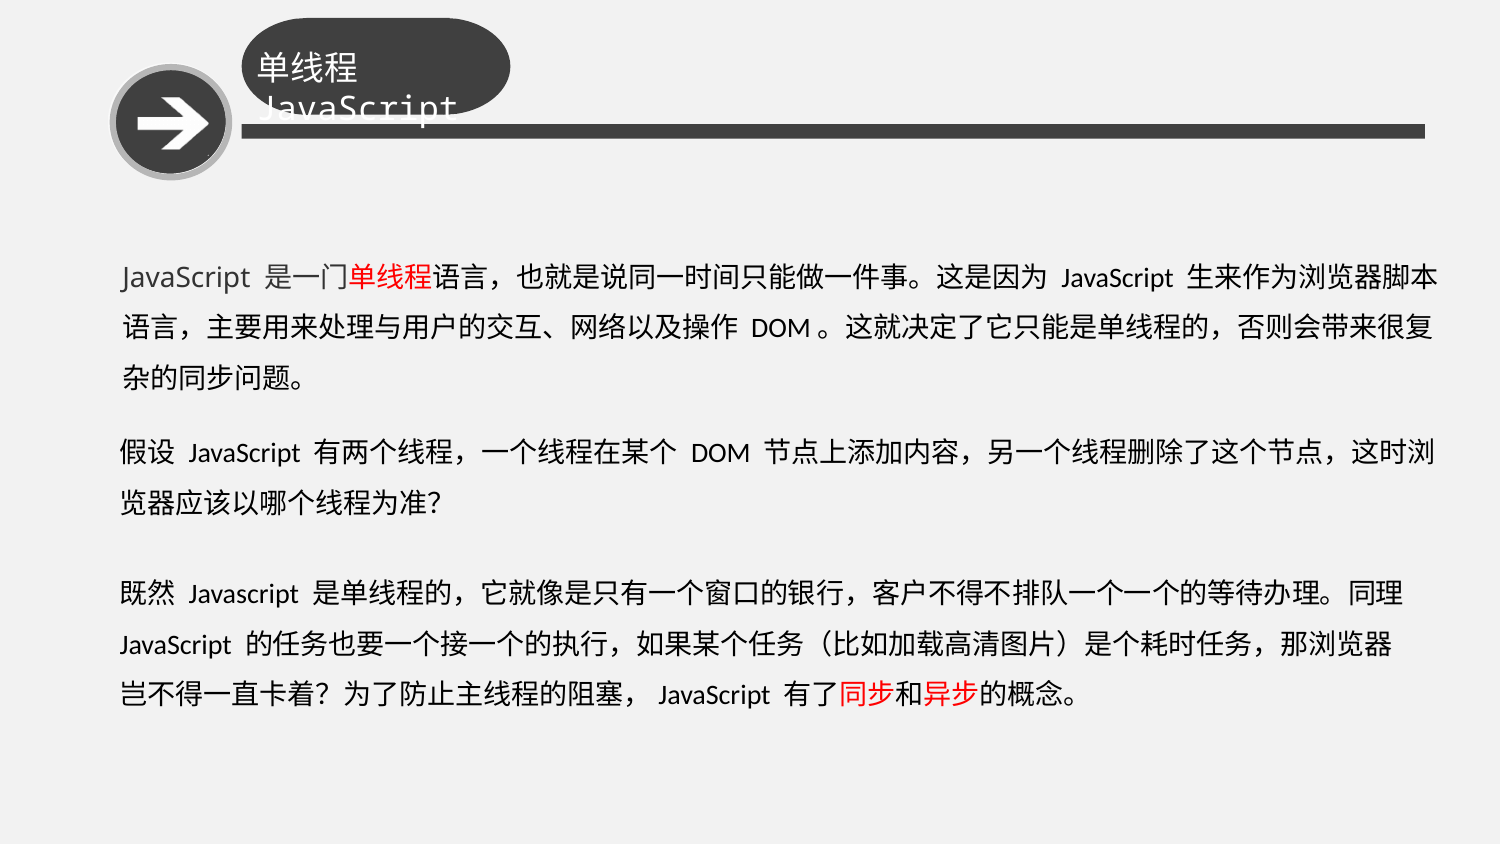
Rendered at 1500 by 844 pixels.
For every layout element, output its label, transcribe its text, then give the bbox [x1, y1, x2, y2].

text_box 假设 JavaScript 有两个线程，一个线程在某个 DOM 节点上添加内容，另一个线程删除了这个节点，这时浏览器应该以哪个线程为准？ [104, 410, 1462, 527]
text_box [110, 65, 229, 178]
text_box JavaScript 是一门单线程语言，也就是说同一时间只能做一件事。这是因为 JavaScript 生来作为浏览器脚本语言，主要用来处理与用户的交互、网络以及操作 DOM。这就决定了它只能是单线程的，否则会带来很复杂的同步问题。 [107, 235, 1462, 402]
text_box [241, 17, 525, 137]
text_box 既然 Javascript 是单线程的，它就像是只有一个窗口的银行，客户不得不排队一个一个的等待办理。同理 JavaScript 的任务也要一个接一个的执行，如果某个任务（比如加载高清图片）是个耗时任务，那浏览器岂不得一直卡着？为了防止主线程的阻塞，JavaScript 有了同步和异步的概念。 [104, 551, 1425, 718]
text_box [241, 123, 1426, 140]
